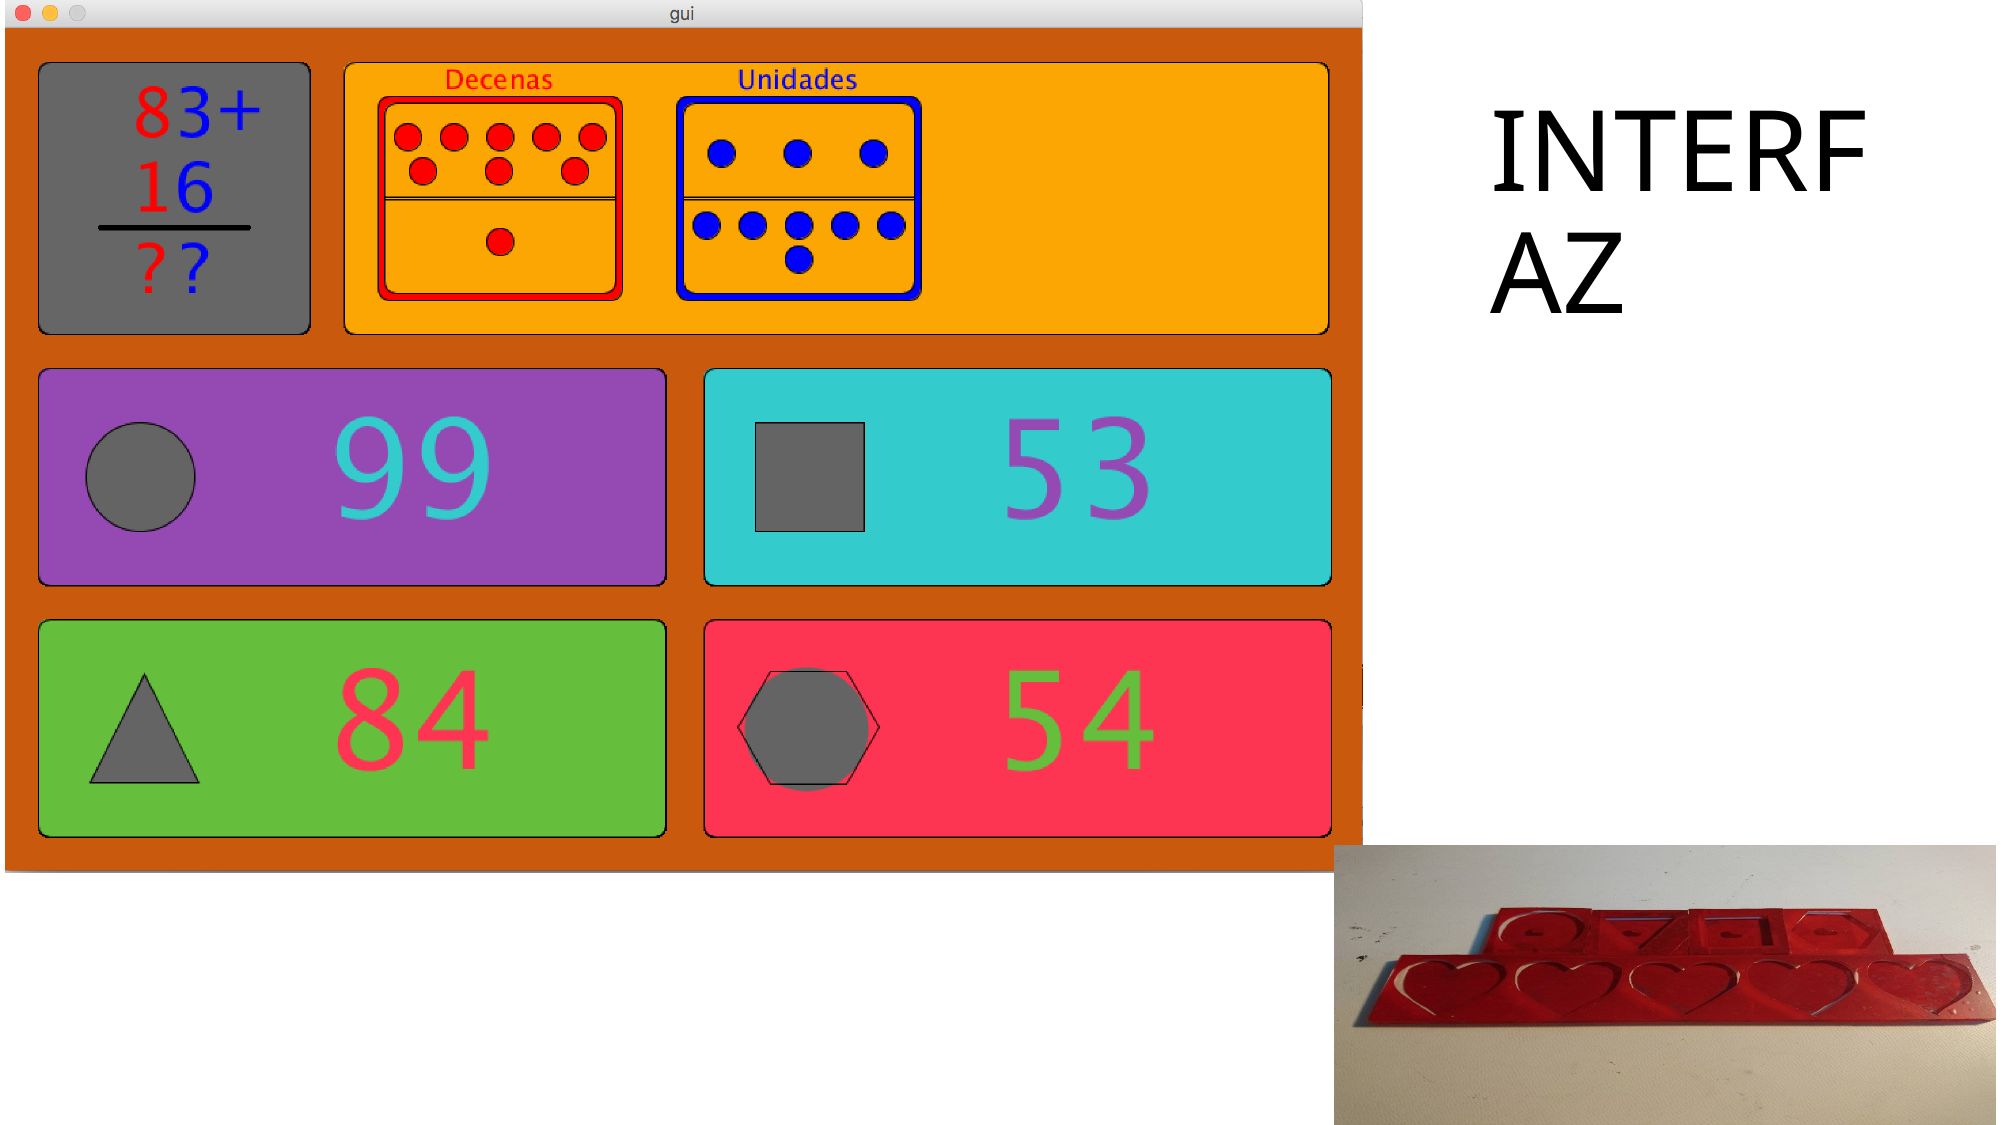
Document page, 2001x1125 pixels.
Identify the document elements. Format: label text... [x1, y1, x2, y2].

picture [5, 0, 1996, 1125]
title Interfaz [1475, 83, 1939, 348]
